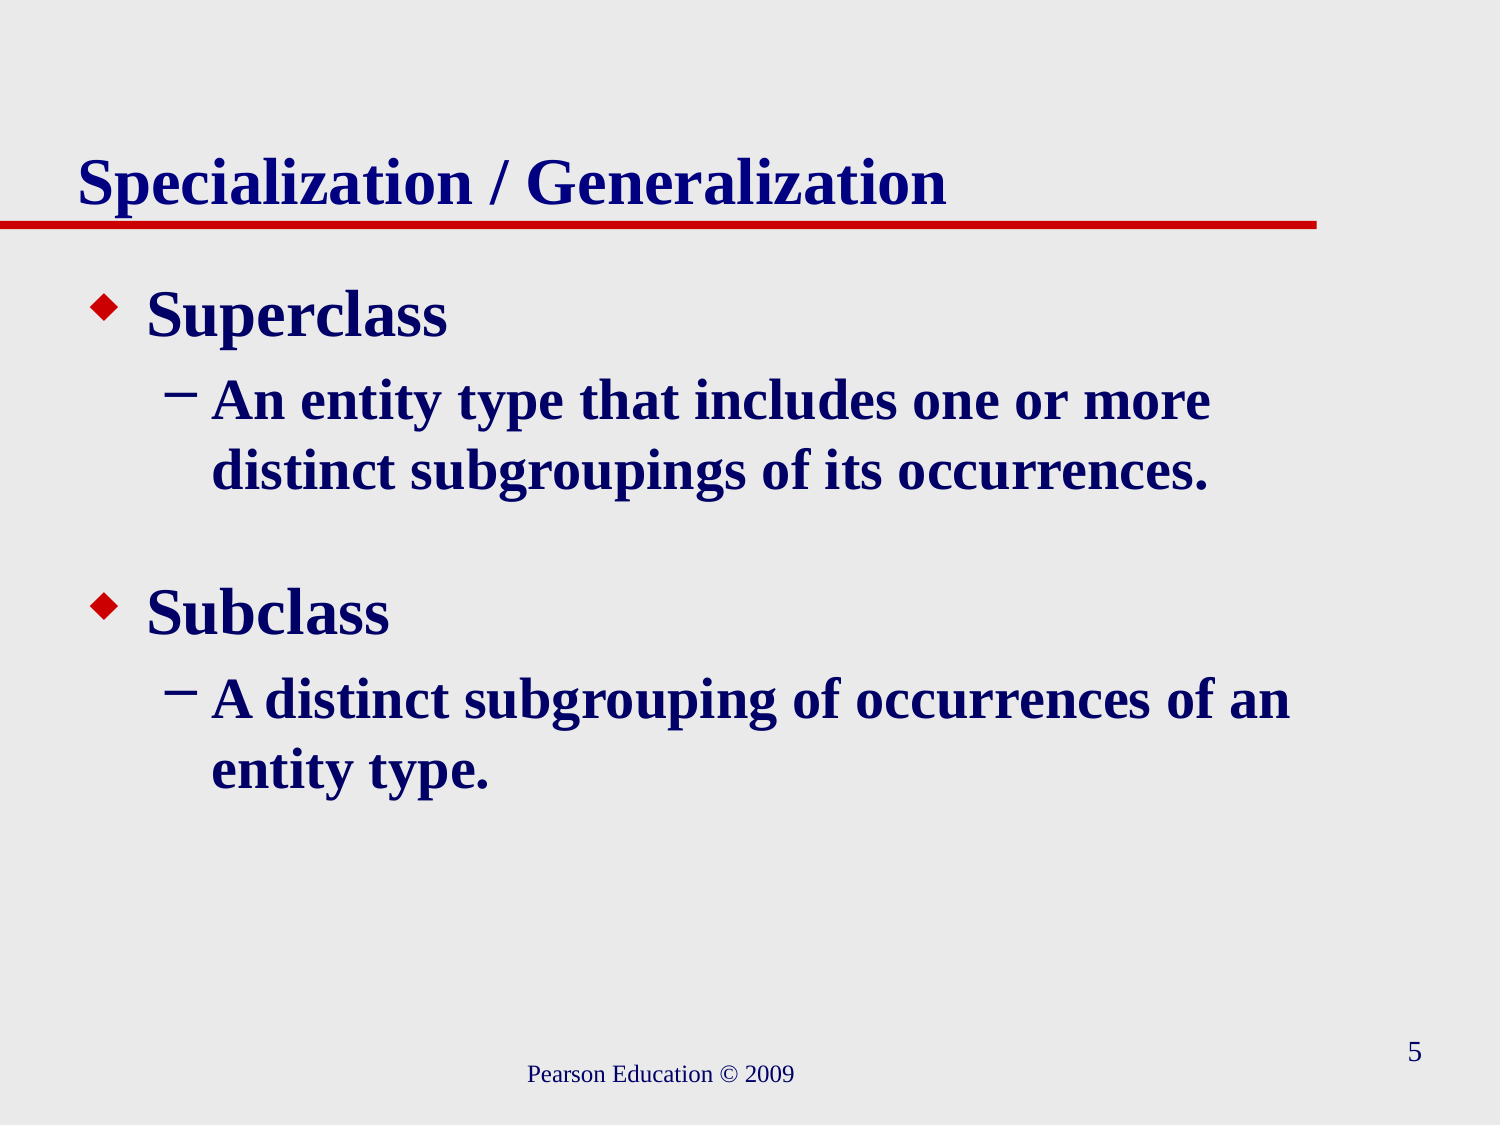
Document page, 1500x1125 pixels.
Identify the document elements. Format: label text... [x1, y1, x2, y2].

slide_number 5 [1125, 1012, 1438, 1088]
title Specialization / Generalization [62, 43, 1338, 225]
text_box Pearson Education © 2009 [512, 1050, 1038, 1095]
list Superclass An entity type that includes one or more distinct subgroupings of its occurrences. Subclass A distinct subgrouping of occurrences of an entity type. [75, 262, 1343, 938]
